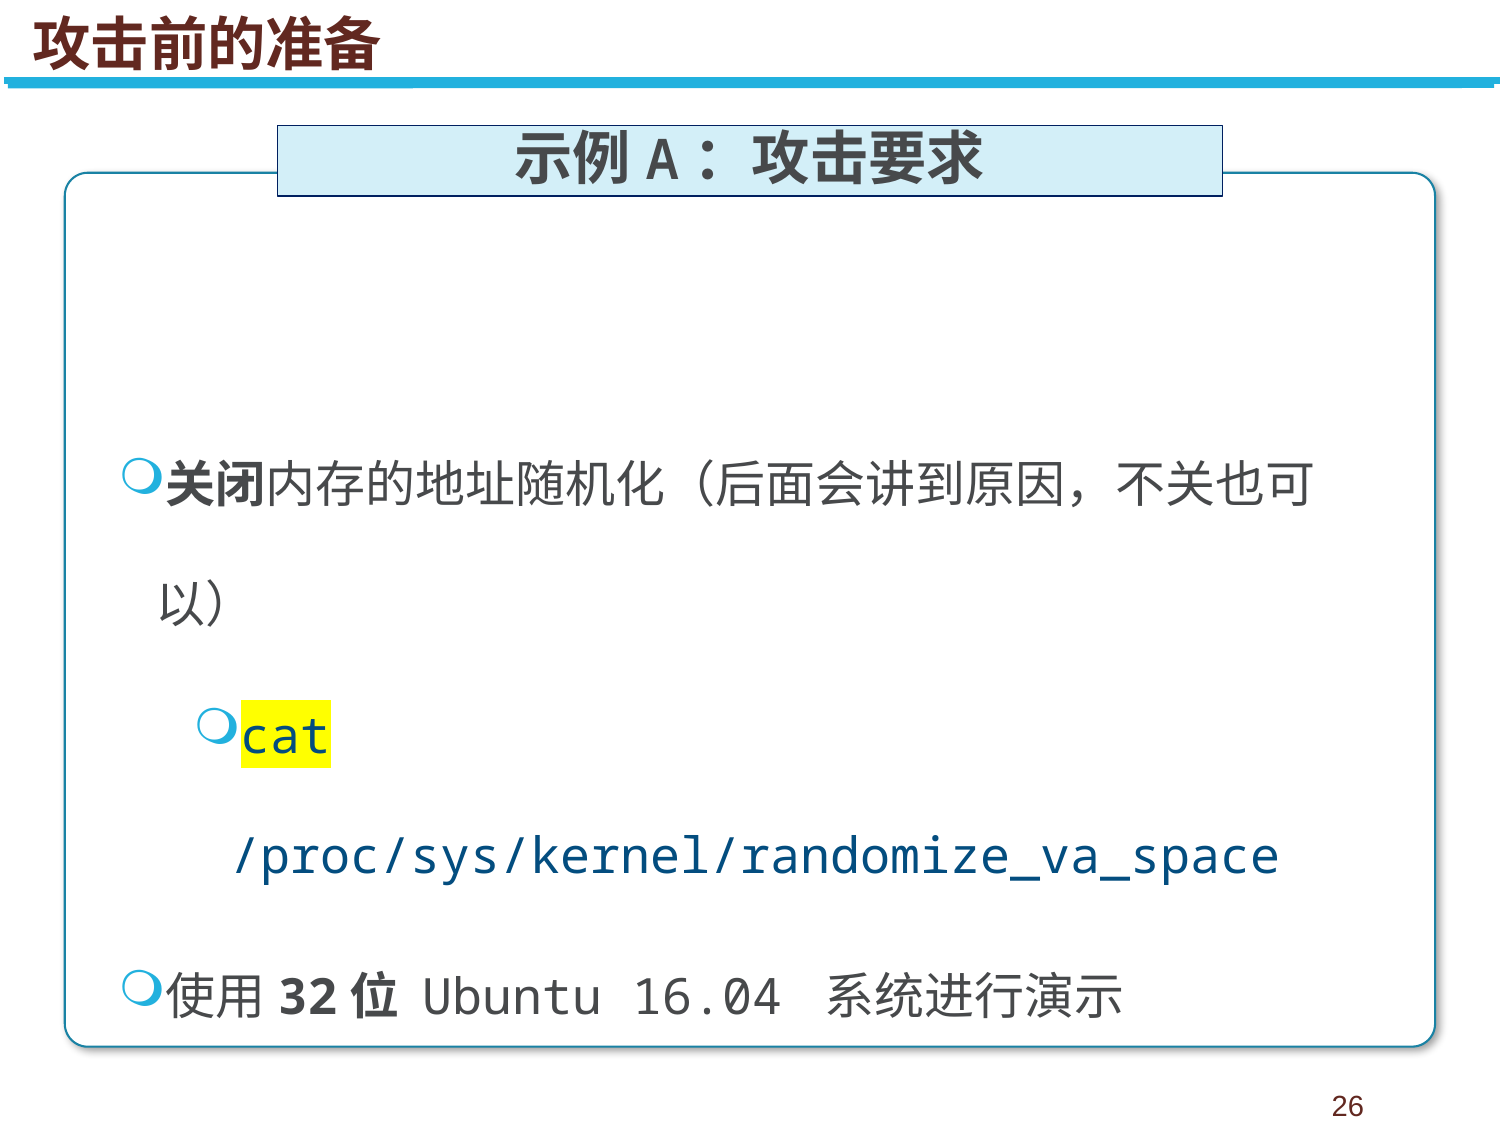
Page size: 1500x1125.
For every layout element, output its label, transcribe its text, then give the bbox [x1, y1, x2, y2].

list 关闭内存的地址随机化（后面会讲到原因，不关也可以） cat /proc/sys/kernel/randomize_va_space 使用32位 Ubuntu 16.04 系统进行演示 [103, 385, 1397, 882]
list 示例A：攻击要求 [277, 125, 1223, 197]
title 攻击前的准备 [17, 7, 1483, 85]
slide_number 26 [1316, 1084, 1490, 1125]
